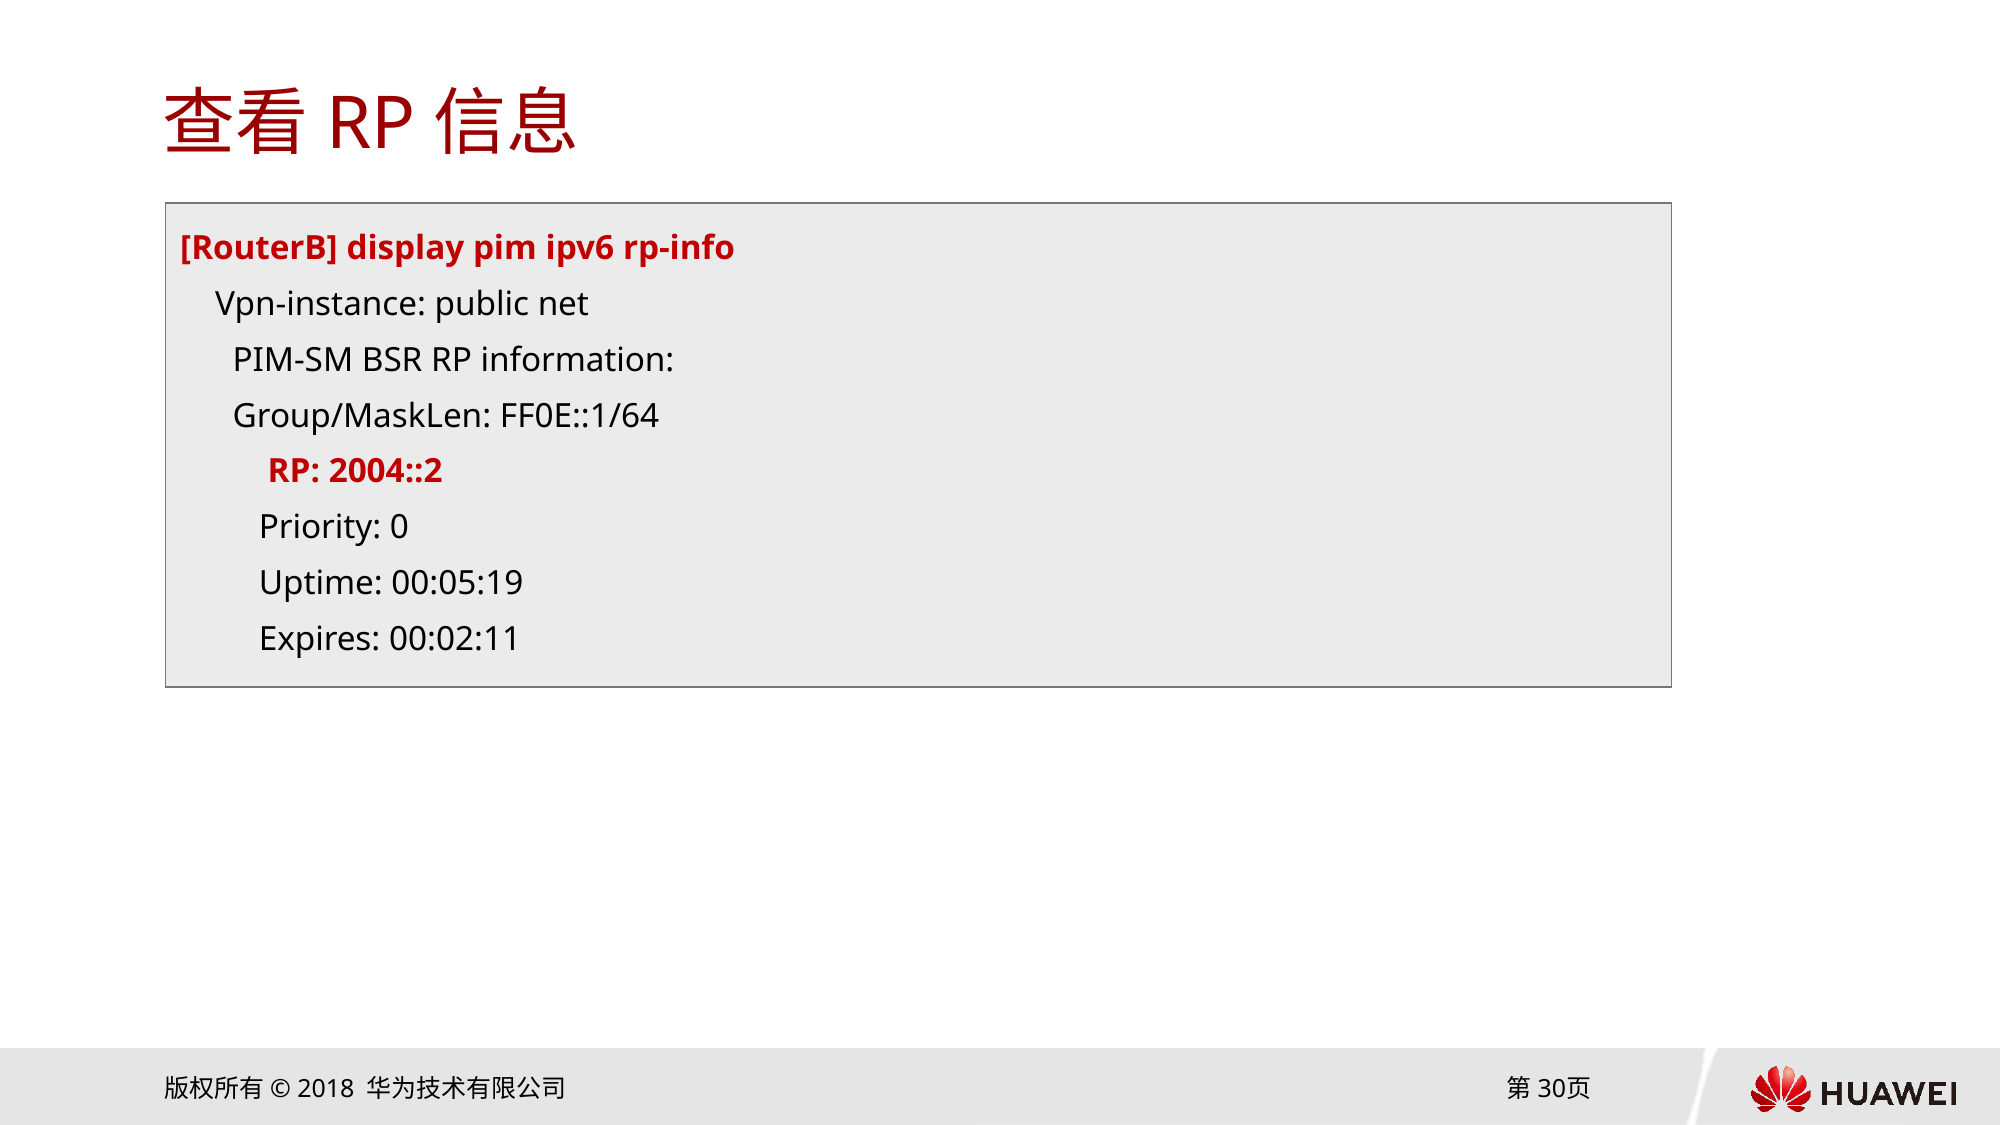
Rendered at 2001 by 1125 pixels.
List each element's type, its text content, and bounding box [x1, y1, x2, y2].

picture [0, 1048, 2000, 1125]
title 查看RP信息 [149, 47, 1883, 191]
text_box [RouterB] display pim ipv6 rp-info Vpn-instance: public net PIM-SM BSR RP information: Group/MaskLen: FF0E::1/64 RP: 2004::2 Priority: 0 Uptime: 00:05:19 Expires: 00:02:11 [165, 202, 1672, 688]
